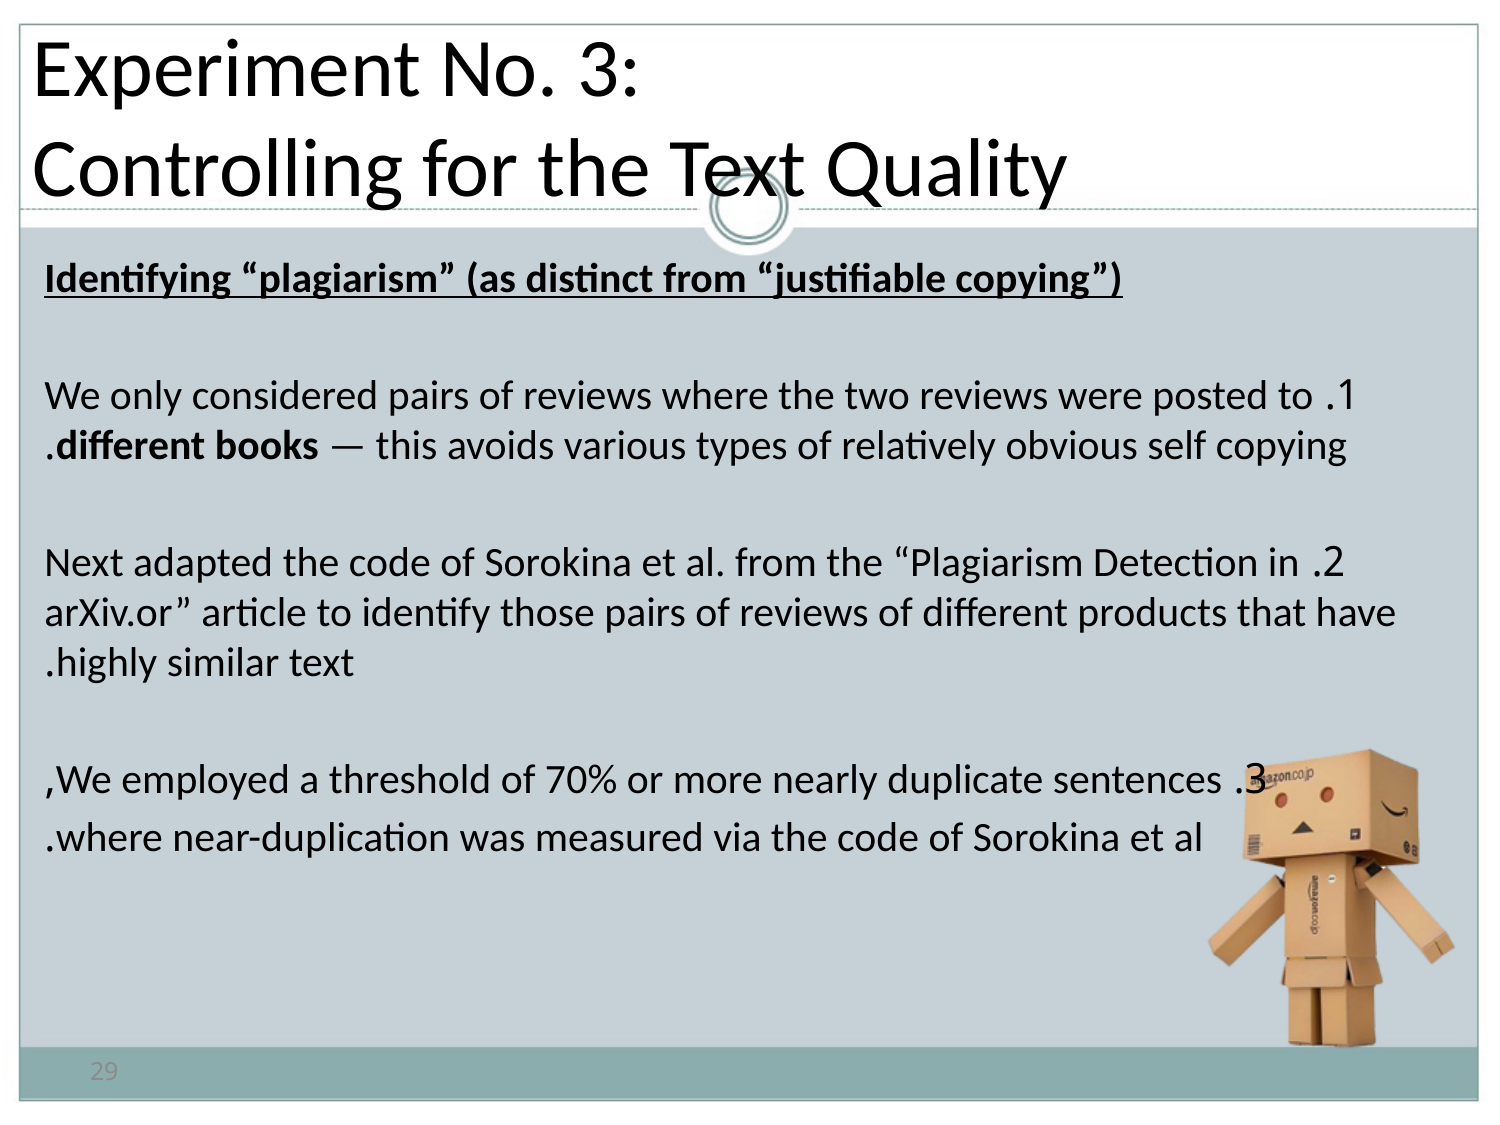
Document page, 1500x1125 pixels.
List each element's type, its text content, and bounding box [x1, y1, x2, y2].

title Experiment No. 3: Controlling for the Text Quality [17, 19, 1368, 207]
slide_number 29 [75, 1042, 425, 1103]
picture [0, 0, 1500, 1125]
list Identifying “plagiarism” (as distinct from “justifiable copying”) 1. We only considered pairs of reviews where the two reviews were posted to different books — this avoids various types of relatively obvious self copying. 2. Next adapted the code of Sorokina et al. from the “Plagiarism Detection in arXiv.or” article to identify those pairs of reviews of different products that have highly similar text. 3. We employed a threshold of 70% or more nearly duplicate sentences, where near-duplication was measured via the code of Sorokina et al. [29, 243, 1424, 986]
